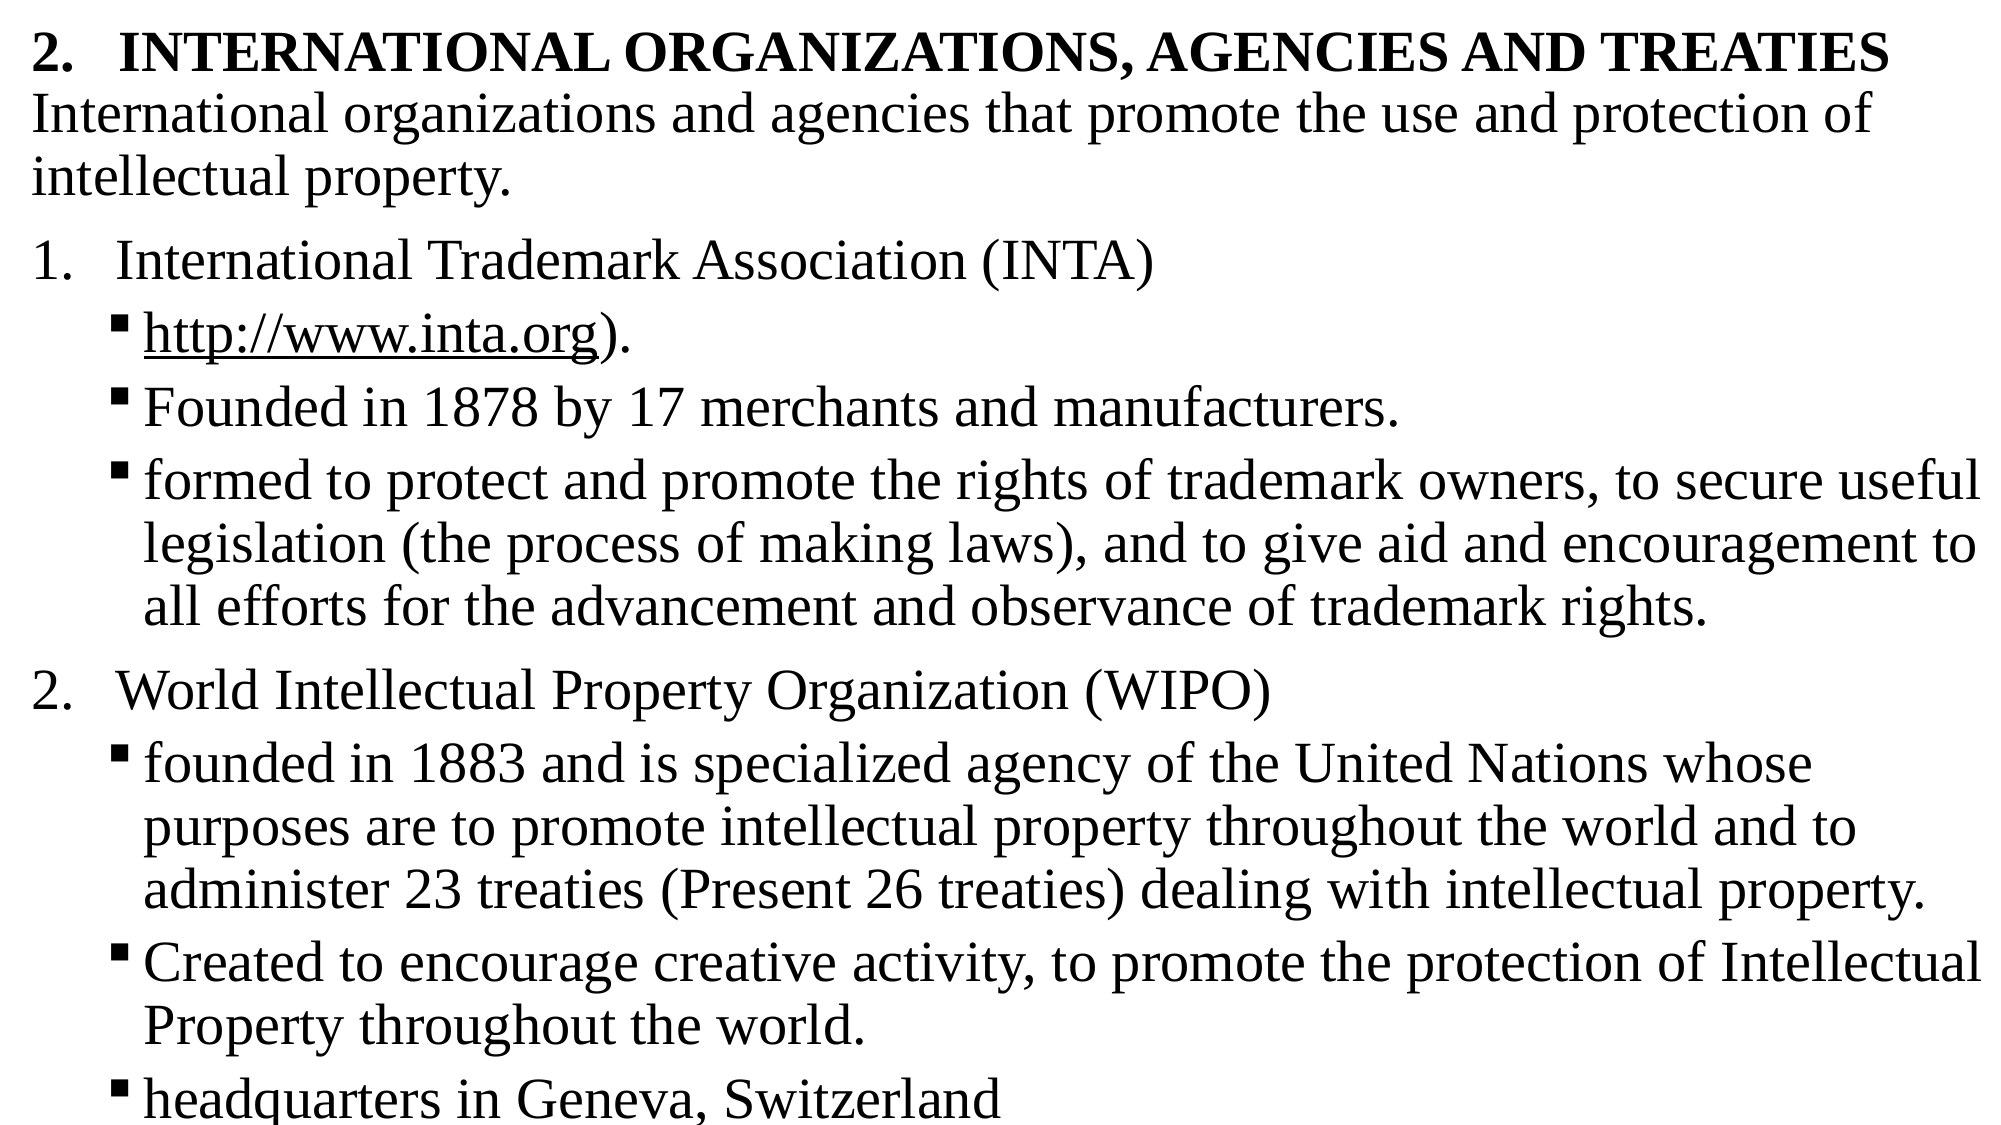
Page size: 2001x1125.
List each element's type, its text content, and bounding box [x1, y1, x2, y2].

list International organizations and agencies that promote the use and protection of intellectual property. International Trademark Association (INTA) http://www.inta.org). Founded in 1878 by 17 merchants and manufacturers. formed to protect and promote the rights of trademark owners, to secure useful legislation (the process of making laws), and to give aid and encouragement to all efforts for the advancement and observance of trademark rights. World Intellectual Property Organization (WIPO) founded in 1883 and is specialized agency of the United Nations whose purposes are to promote intellectual property throughout the world and to administer 23 treaties (Present 26 treaties) dealing with intellectual property. Created to encourage creative activity, to promote the protection of Intellectual Property throughout the world. headquarters in Geneva, Switzerland [16, 75, 2000, 1097]
title 2. INTERNATIONAL ORGANIZATIONS, AGENCIES AND TREATIES [16, 5, 2000, 75]
